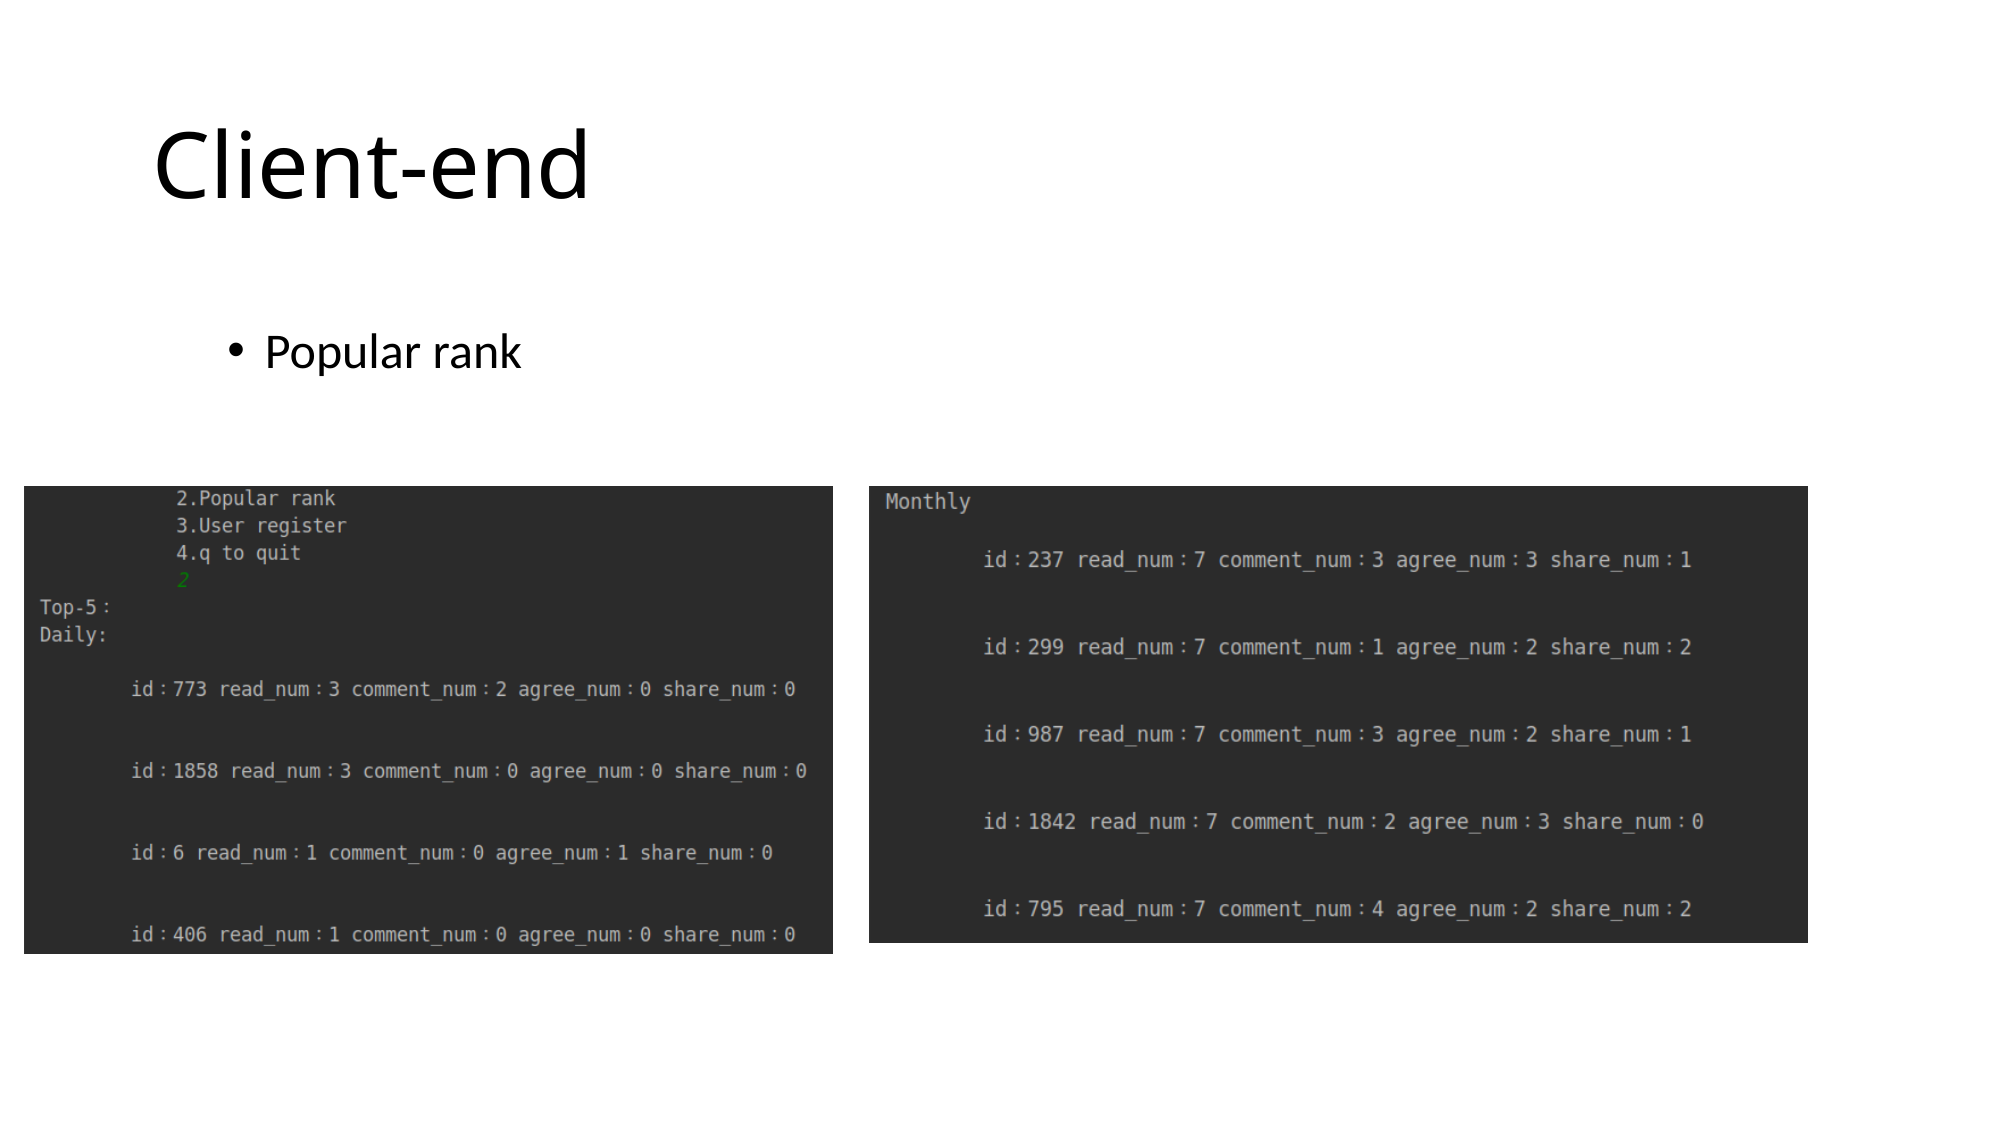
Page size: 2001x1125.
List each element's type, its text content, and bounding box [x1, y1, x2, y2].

picture [869, 486, 1808, 943]
picture [24, 486, 833, 954]
title Client-end [137, 59, 1863, 278]
list Popular rank [137, 299, 1863, 1014]
